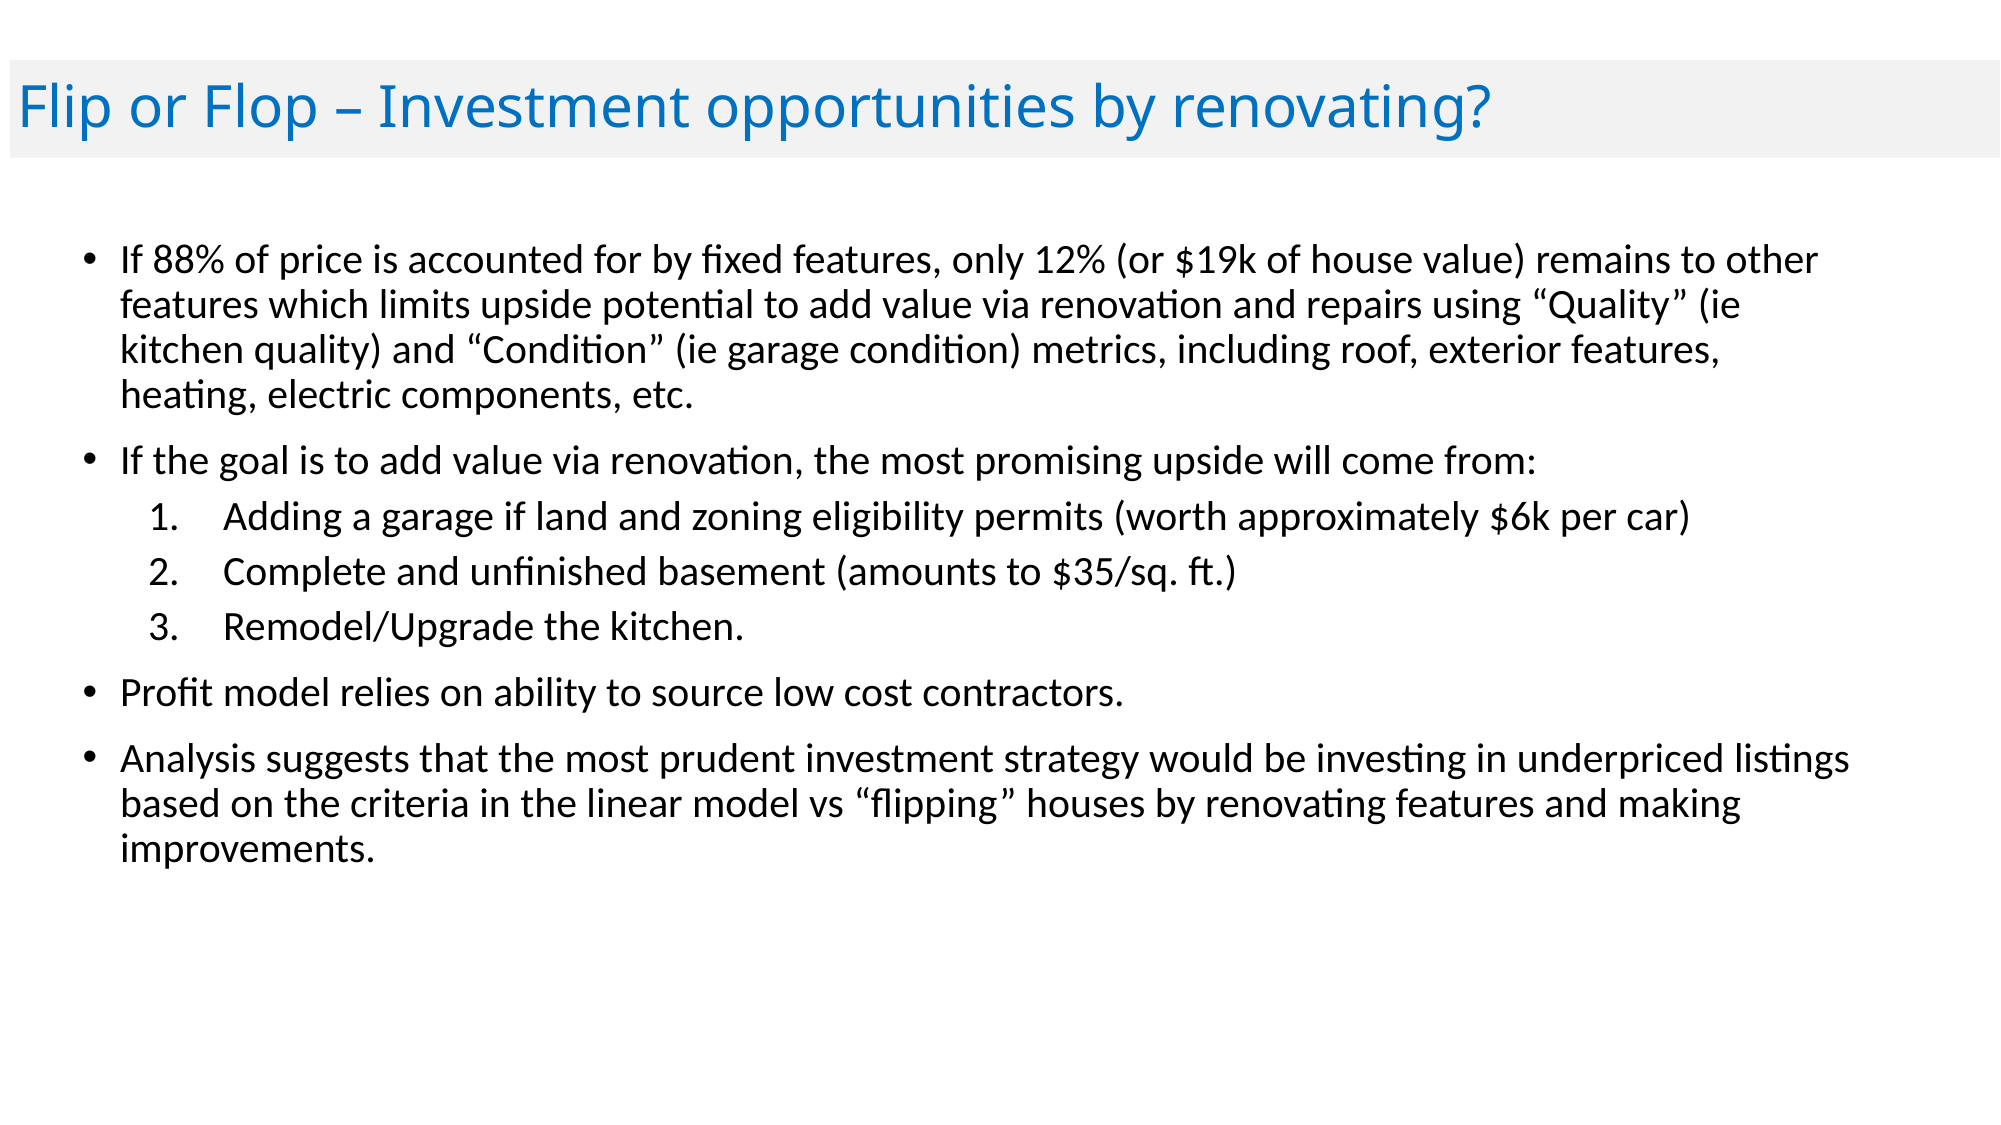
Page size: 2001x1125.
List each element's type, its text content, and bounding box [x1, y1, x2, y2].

title Flip or Flop – Investment opportunities by renovating? [9, 59, 2000, 159]
list If 88% of price is accounted for by fixed features, only 12% (or $19k of house value) remains to other features which limits upside potential to add value via renovation and repairs using “Quality” (ie kitchen quality) and “Condition” (ie garage condition) metrics, including roof, exterior features, heating, electric components, etc. If the goal is to add value via renovation, the most promising upside will come from: Adding a garage if land and zoning eligibility permits (worth approximately $6k per car) Complete and unfinished basement (amounts to $35/sq. ft.) Remodel/Upgrade the kitchen. Profit model relies on ability to source low cost contractors. Analysis suggests that the most prudent investment strategy would be investing in underpriced listings based on the criteria in the linear model vs “flipping” houses by renovating features and making improvements. [74, 229, 1863, 1014]
